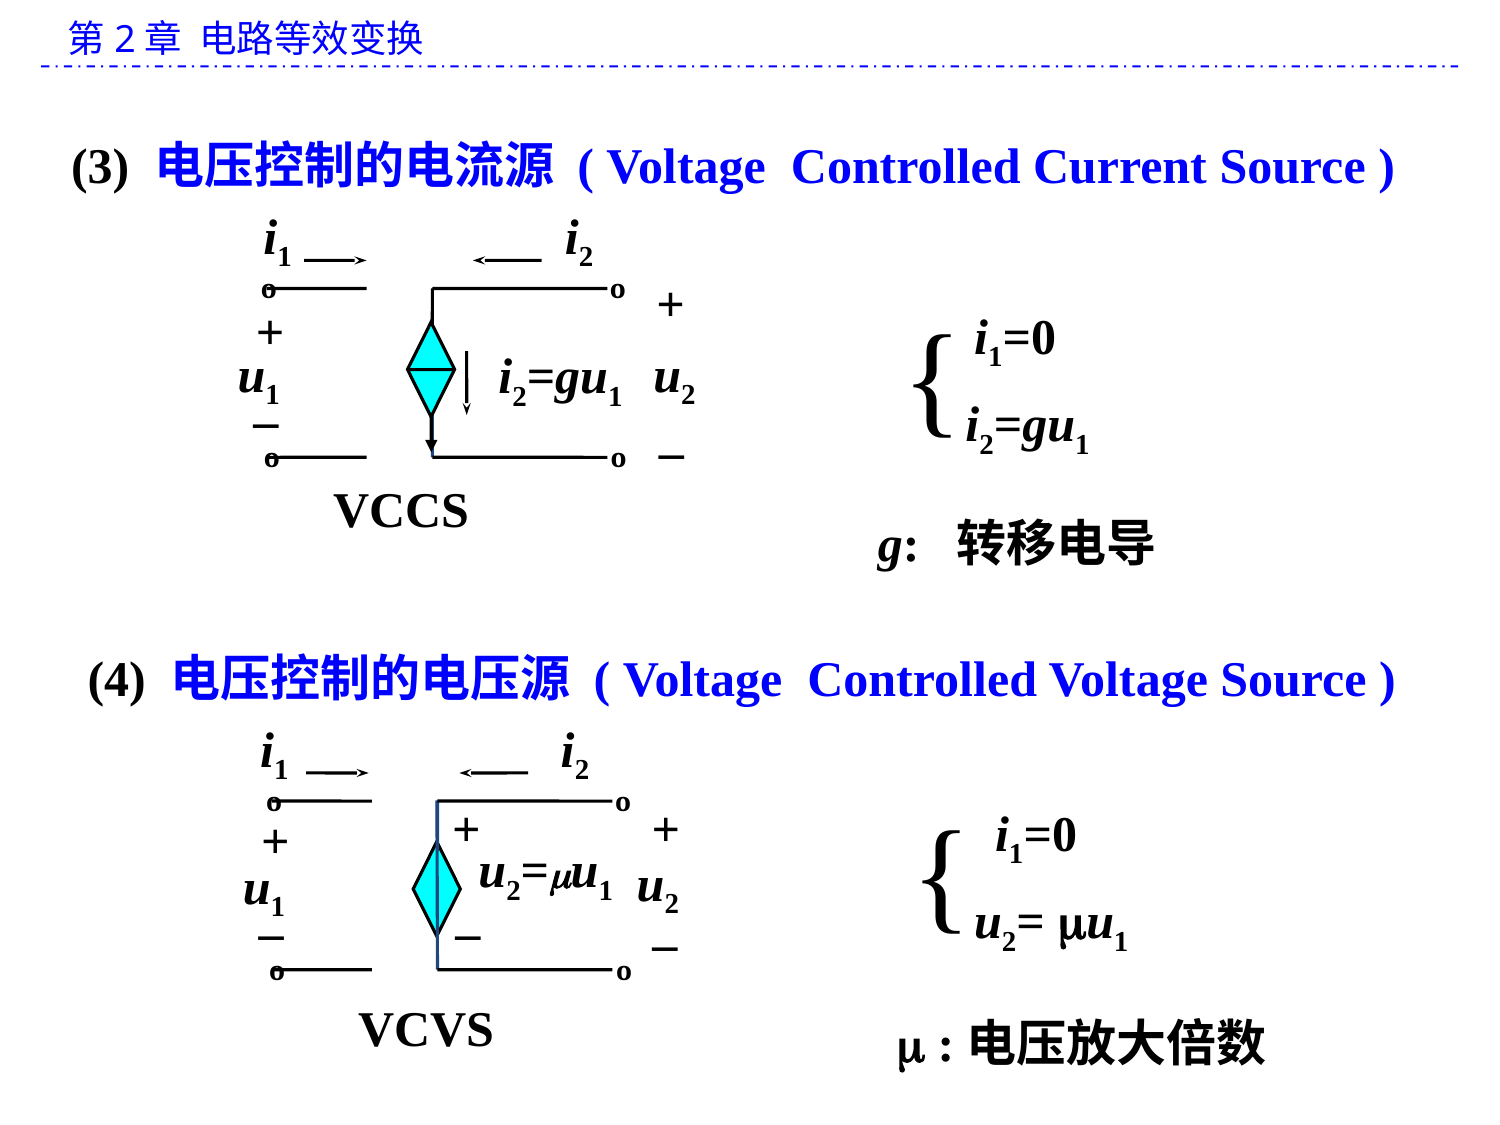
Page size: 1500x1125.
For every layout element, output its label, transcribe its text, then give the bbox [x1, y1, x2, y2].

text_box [871, 288, 1122, 464]
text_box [221, 713, 701, 1064]
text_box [216, 200, 717, 545]
text_box  :电压放大倍数 [875, 1004, 1288, 1079]
text_box (4) 电压控制的电压源 ( Voltage Controlled Voltage Source ) [46, 638, 1438, 714]
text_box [871, 785, 1160, 961]
text_box (3) 电压控制的电流源 ( Voltage Controlled Current Source ) [37, 126, 1429, 201]
text_box g: 转移电导 [840, 504, 1206, 579]
